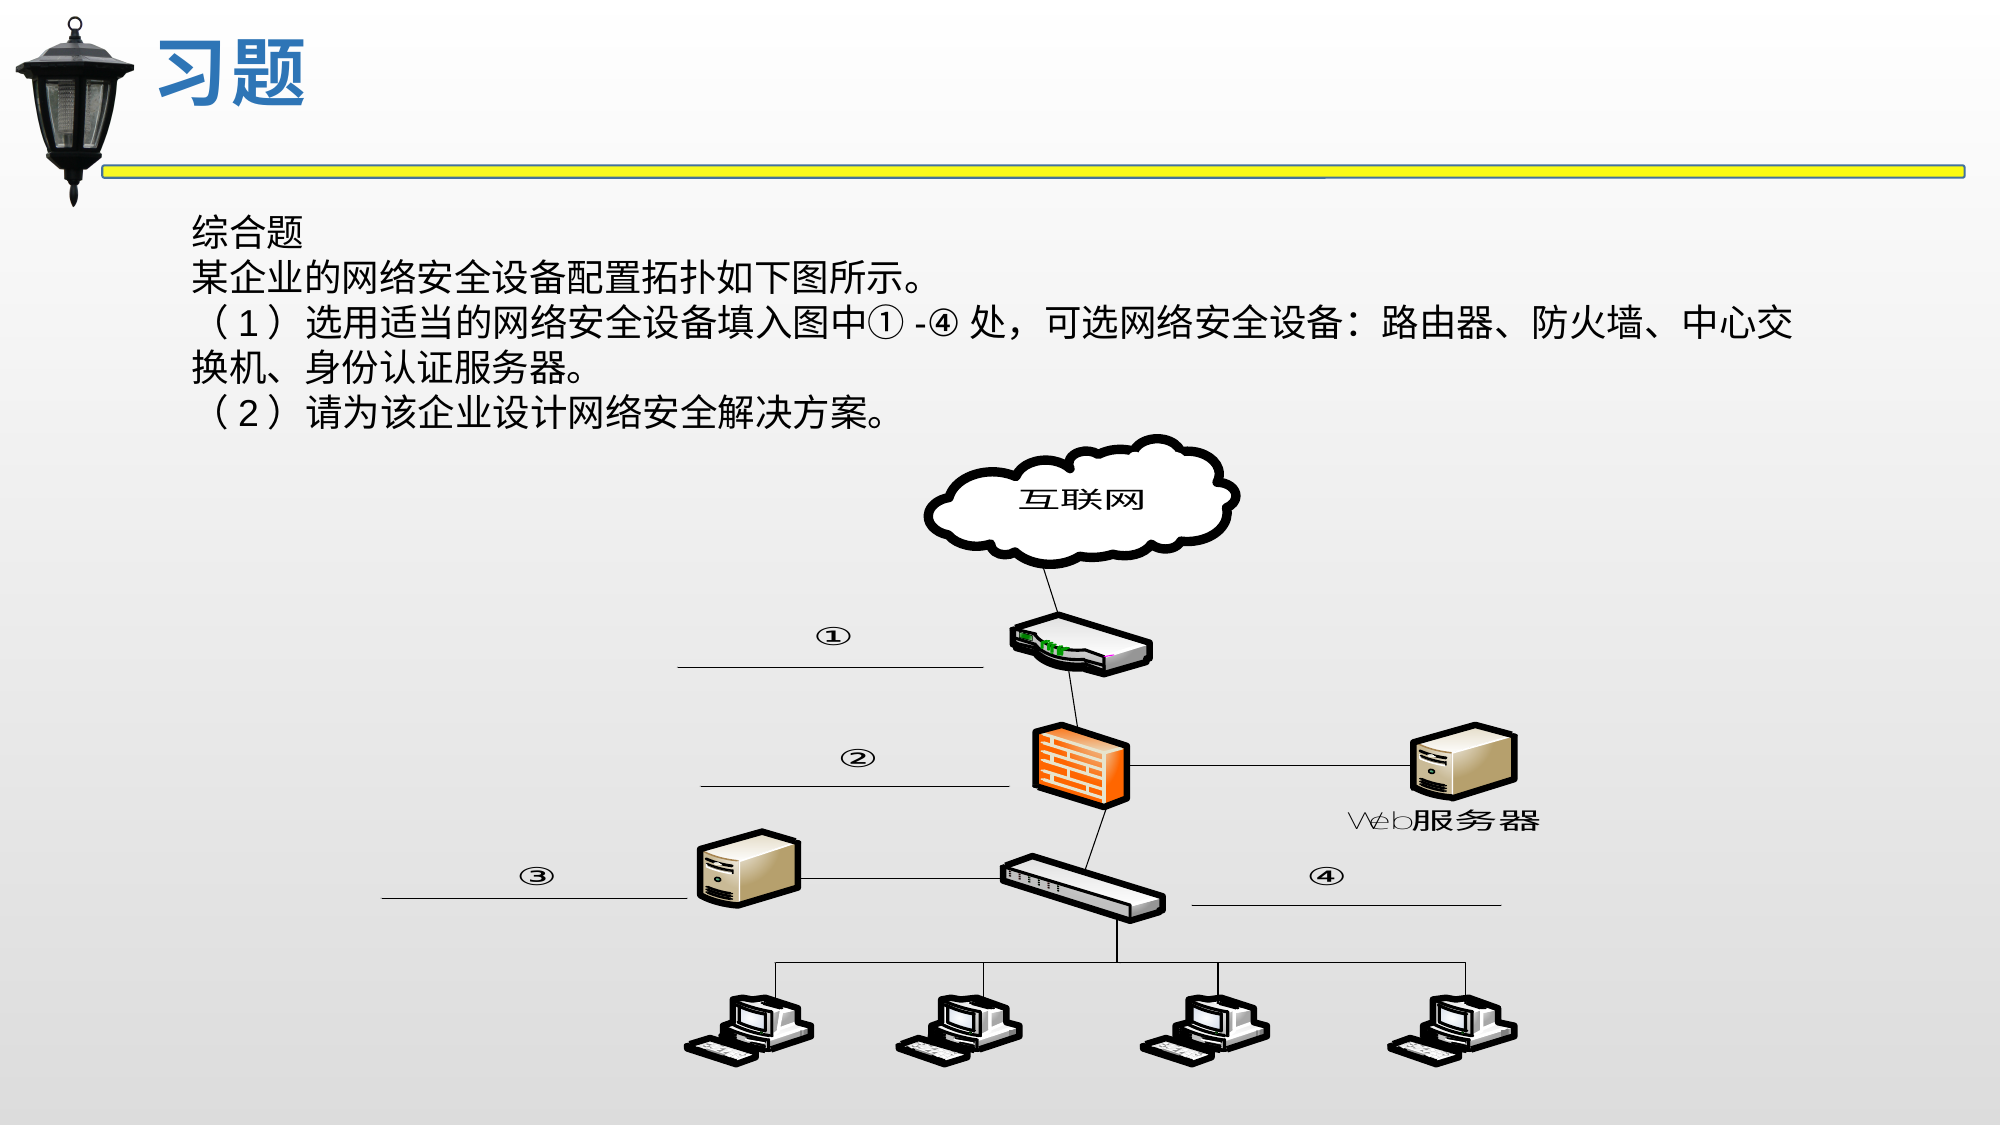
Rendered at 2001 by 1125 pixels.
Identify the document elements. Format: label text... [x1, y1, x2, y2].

text_box 综合题 某企业的网络安全设备配置拓扑如下图所示。 （1）选用适当的网络安全设备填入图中①-④处，可选网络安全设备：路由器、防火墙、中心交换机、身份认证服务器。 （2）请为该企业设计网络安全解决方案。 [176, 216, 1840, 441]
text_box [374, 430, 1642, 1119]
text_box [9, 8, 1965, 216]
